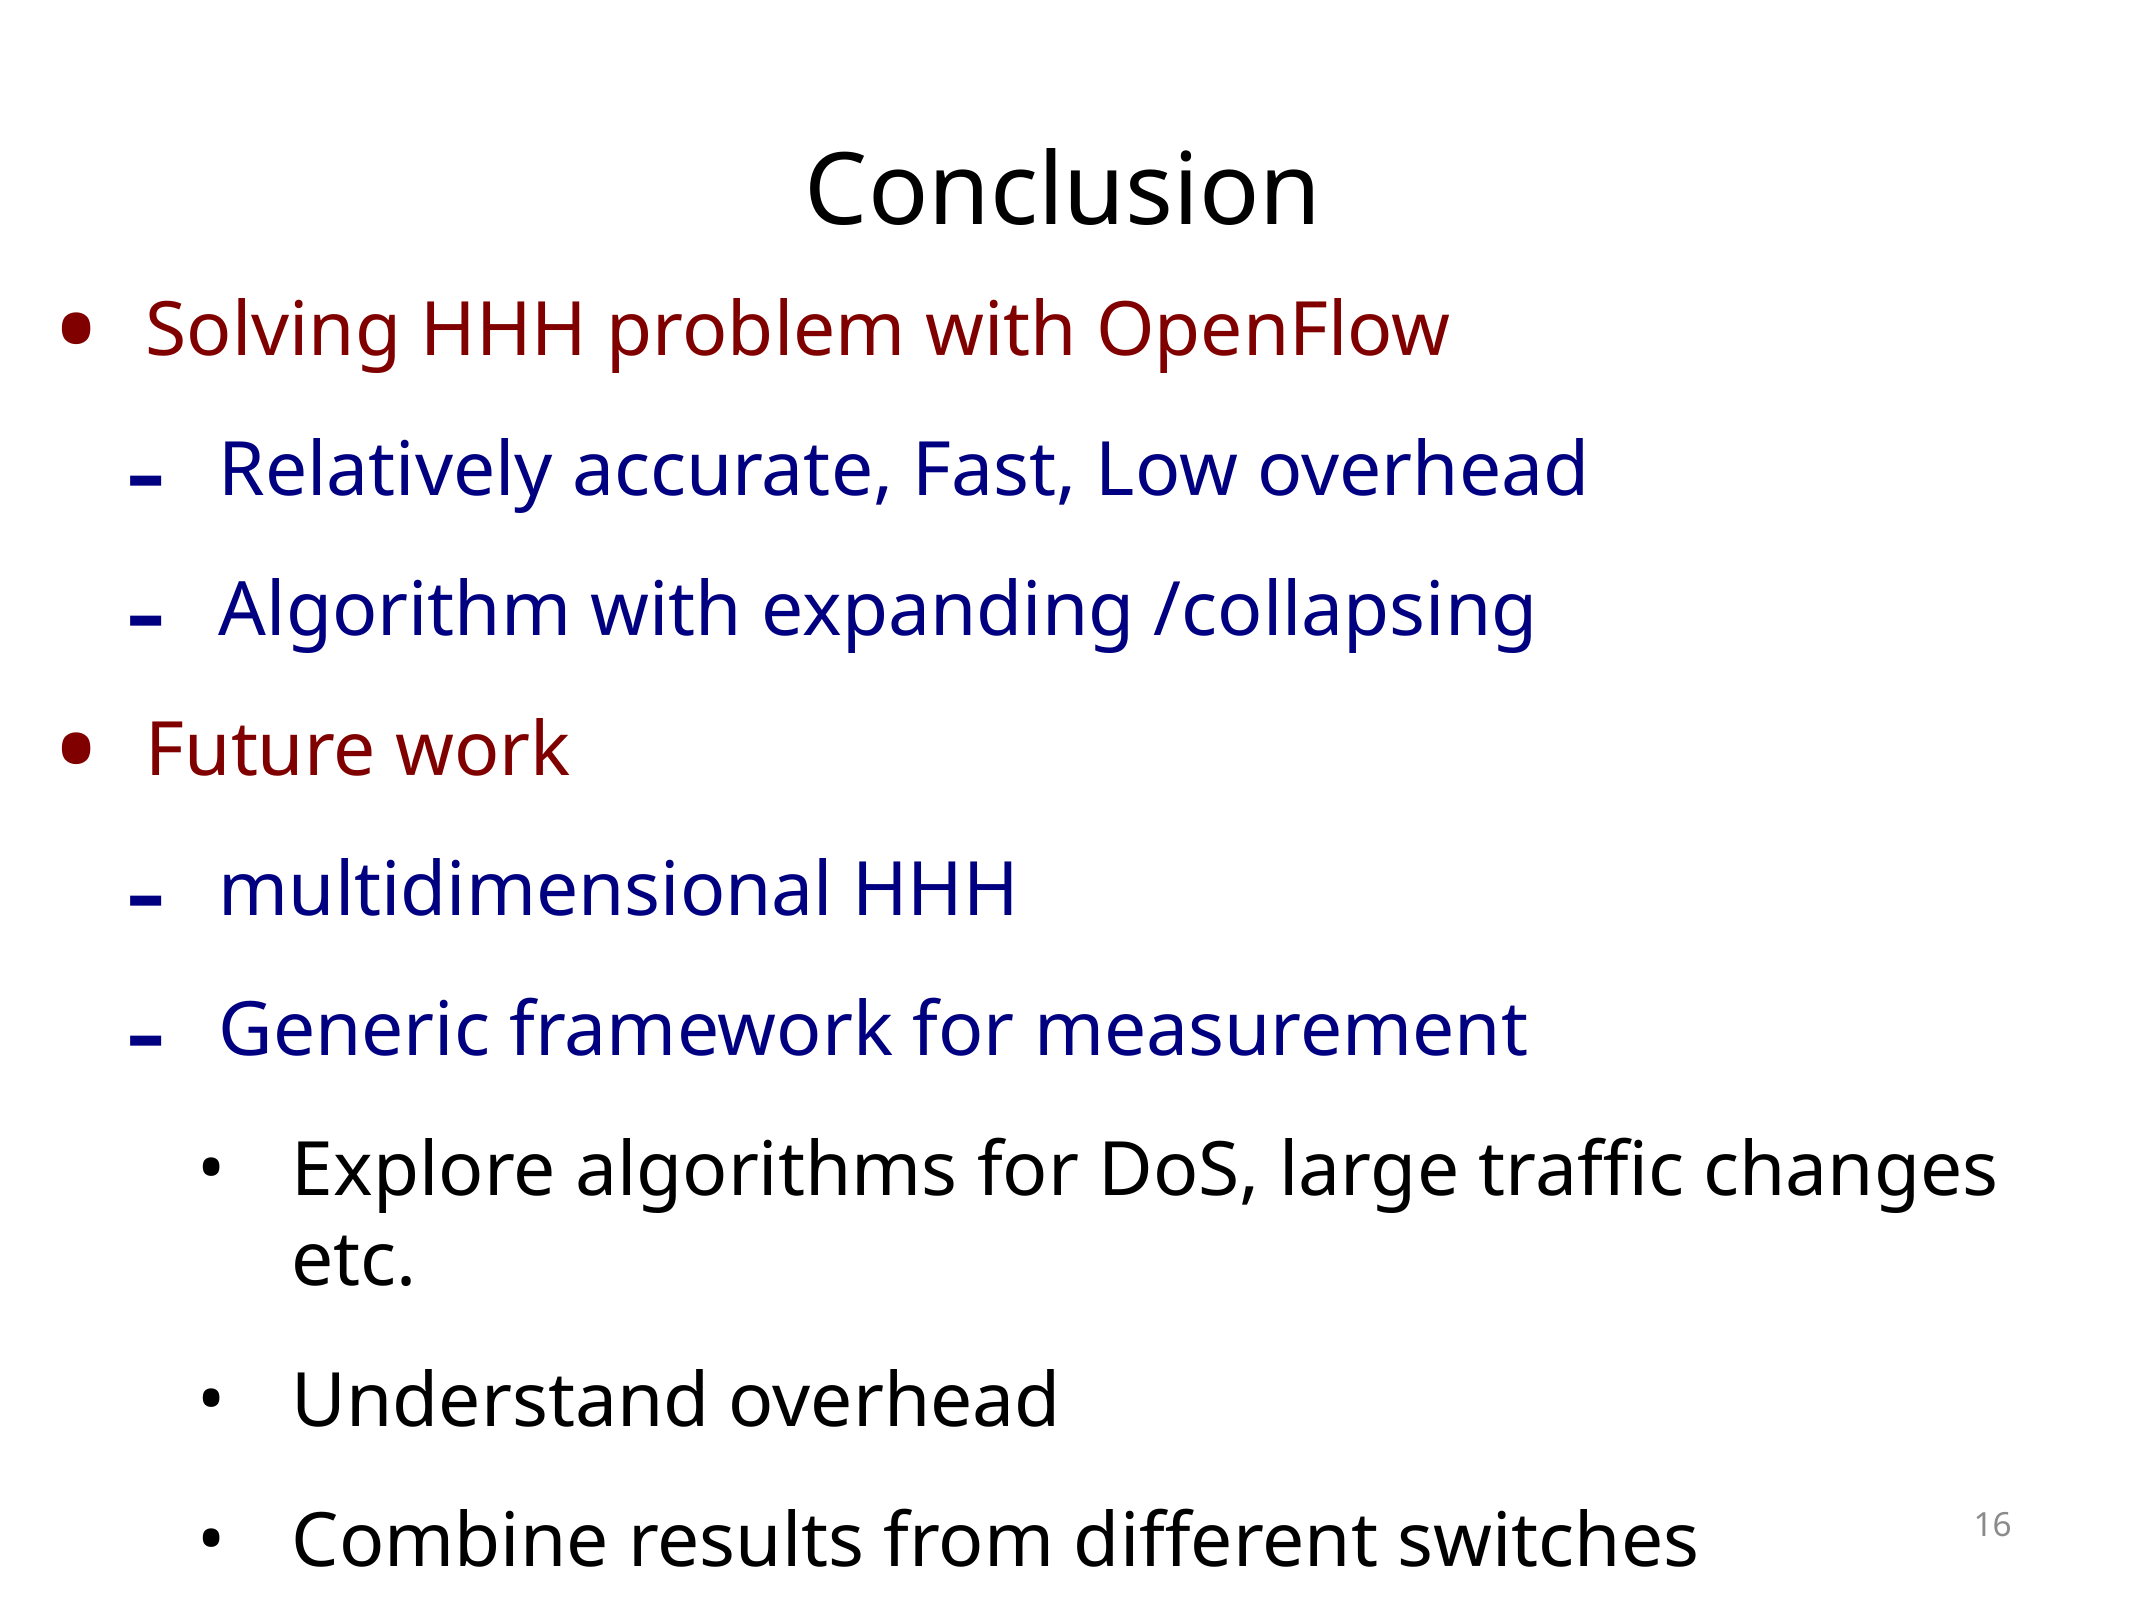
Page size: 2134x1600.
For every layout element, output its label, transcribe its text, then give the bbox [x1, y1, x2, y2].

list Solving HHH problem with OpenFlow Relatively accurate, Fast, Low overhead Algorithm with expanding /collapsing Future work multidimensional HHH Generic framework for measurement Explore algorithms for DoS, large traffic changes etc. Understand overhead Combine results from different switches [0, 468, 2068, 1513]
slide_number 16 [1528, 1483, 2027, 1569]
title Conclusion [203, 0, 1924, 370]
